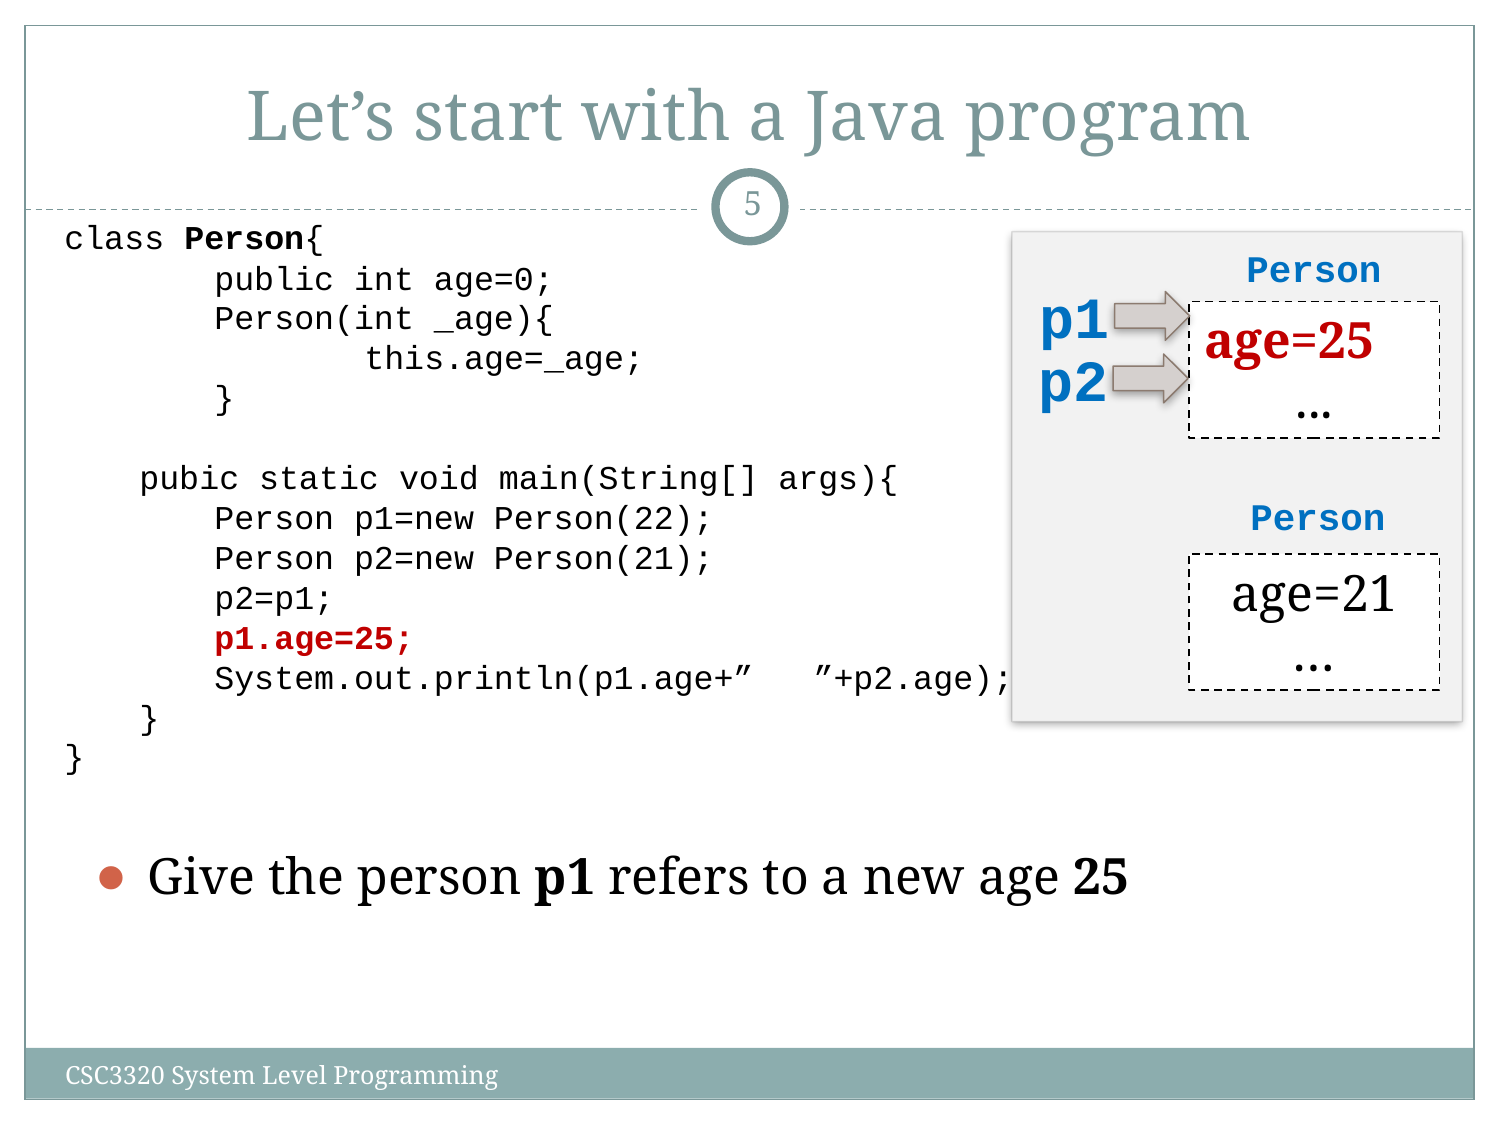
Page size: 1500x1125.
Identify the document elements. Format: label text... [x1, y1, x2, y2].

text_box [1011, 231, 1463, 722]
title Let’s start with a Java program [49, 37, 1450, 162]
text_box Give the person p1 refers to a new age 25 [75, 836, 1463, 913]
text_box class Person{ public int age=0; Person(int _age){ this.age=_age; } pubic static void main(String[] args){ Person p1=new Person(22); Person p2=new Person(21); p2=p1; p1.age=25; System.out.println(p1.age+” ”+p2.age); } } [49, 209, 1250, 831]
footer CSC3320 System Level Programming [50, 1051, 638, 1112]
slide_number ‹#› [715, 168, 791, 209]
